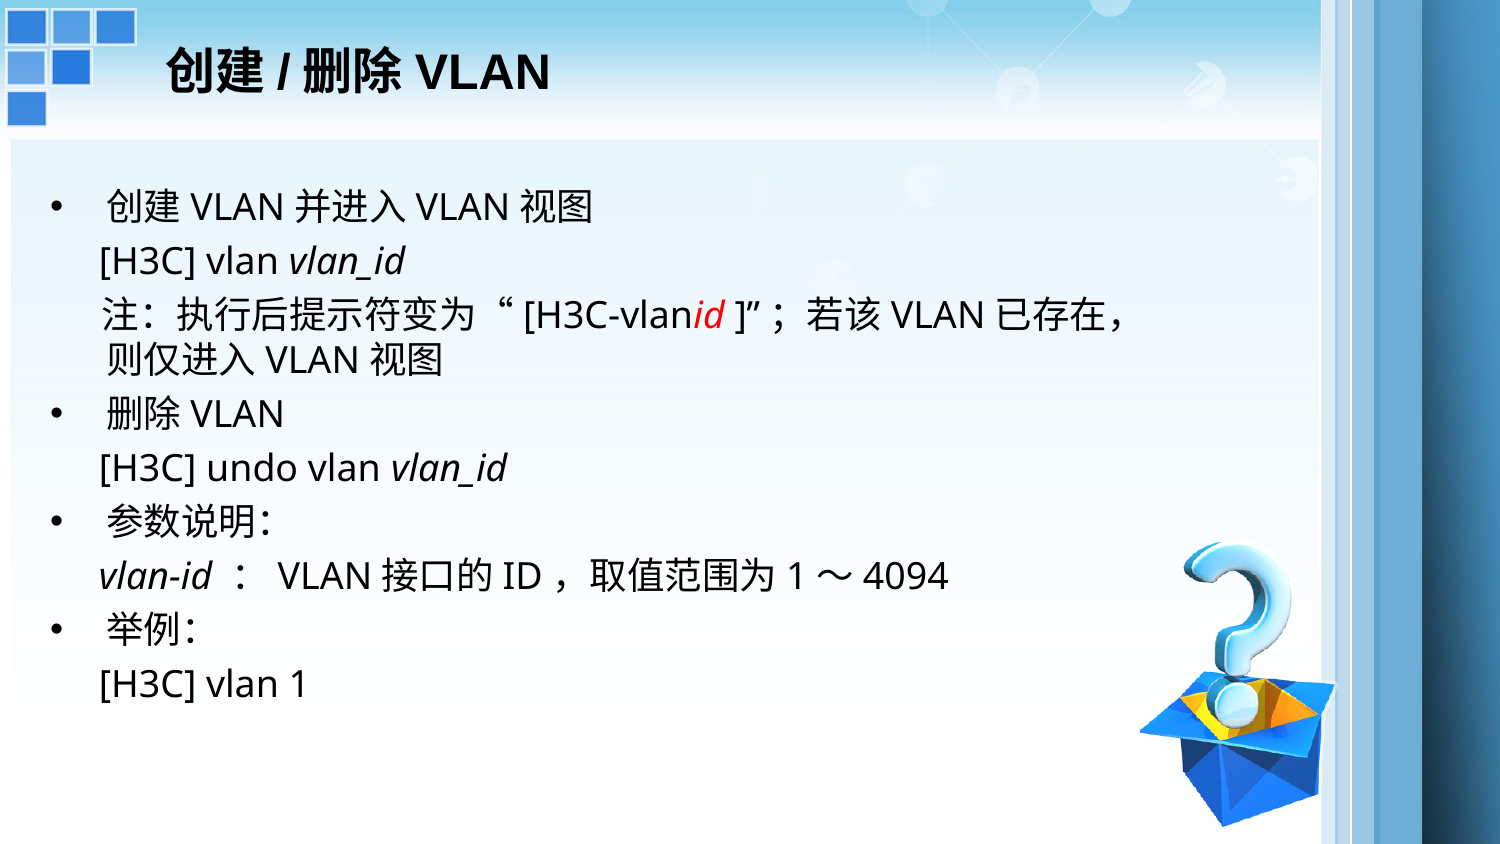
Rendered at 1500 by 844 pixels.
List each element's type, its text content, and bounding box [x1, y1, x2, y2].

text_box 创建VLAN并进入VLAN视图 [H3C] vlan vlan_id 注：执行后提示符变为“[H3C-vlanid ]”；若该VLAN已存在，则仅进入VLAN视图 删除VLAN [H3C] undo vlan vlan_id 参数说明： vlan-id ：VLAN接口的ID，取值范围为1～4094 举例： [H3C] vlan 1 [35, 175, 1125, 720]
title 创建/删除VLAN [150, 31, 950, 108]
picture [0, 0, 1500, 844]
